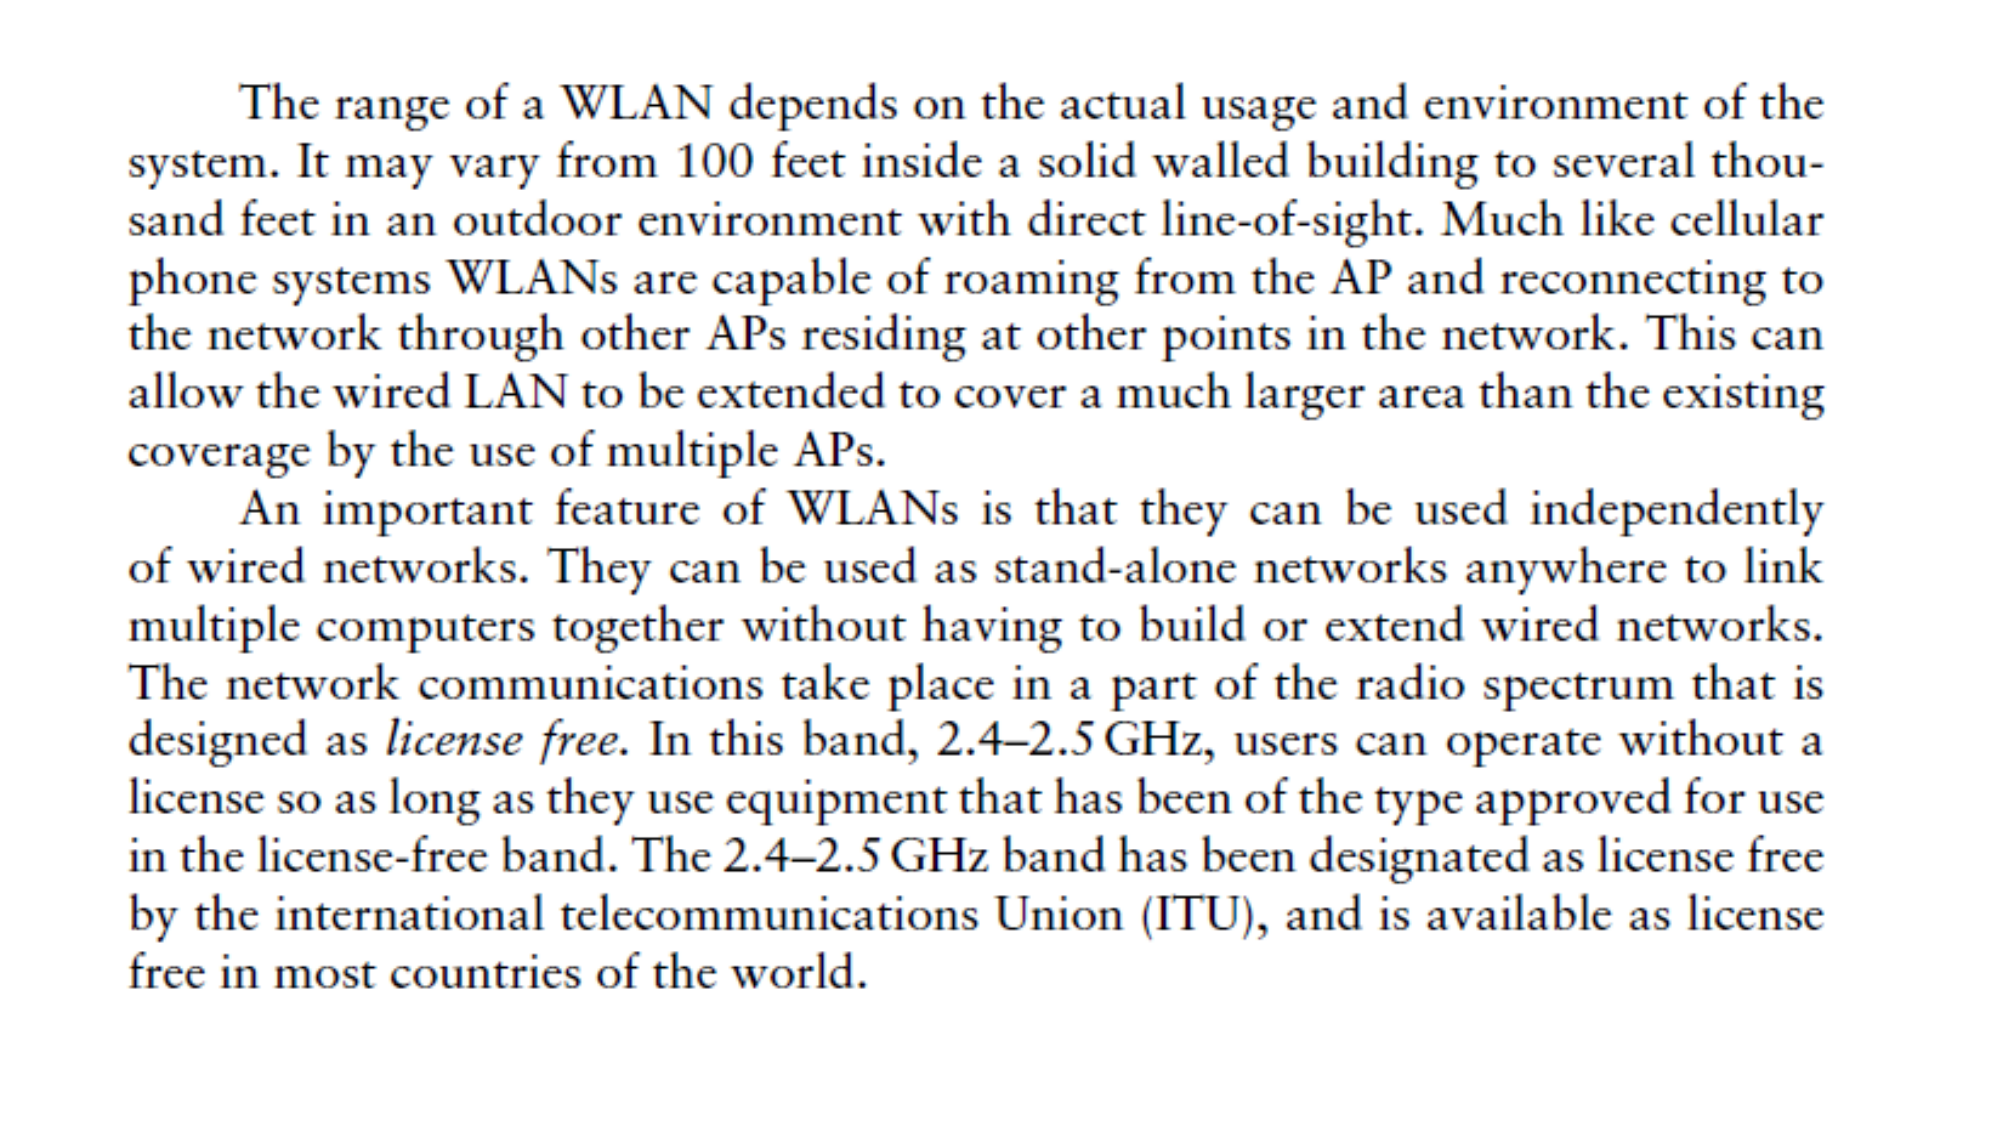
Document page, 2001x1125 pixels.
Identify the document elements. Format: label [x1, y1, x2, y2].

list [113, 71, 1849, 1001]
